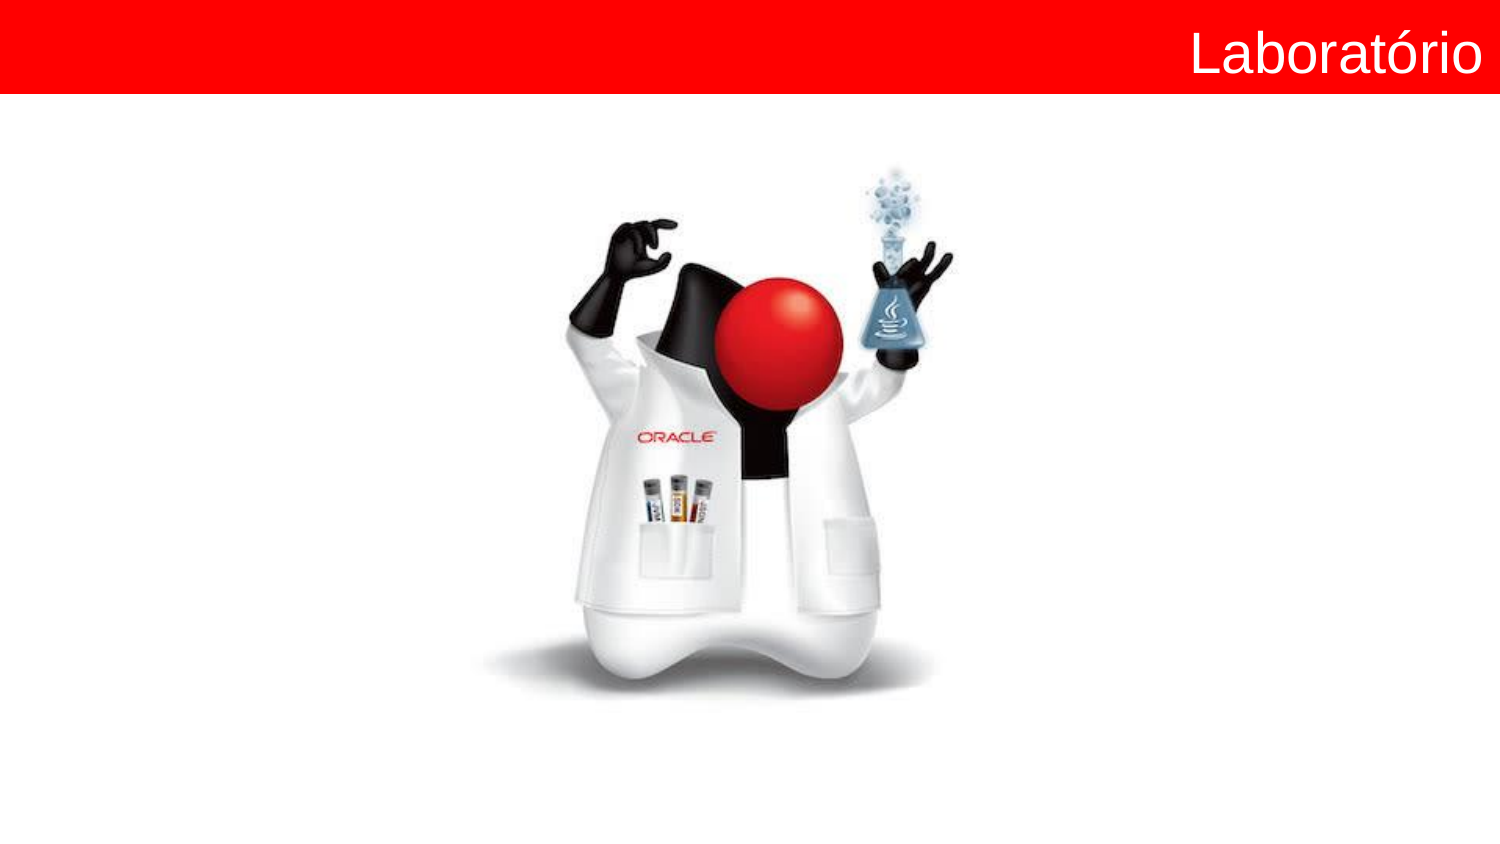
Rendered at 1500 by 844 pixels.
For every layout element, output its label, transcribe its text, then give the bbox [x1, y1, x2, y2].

title Laboratório [0, 0, 1500, 94]
picture [421, 124, 1047, 749]
